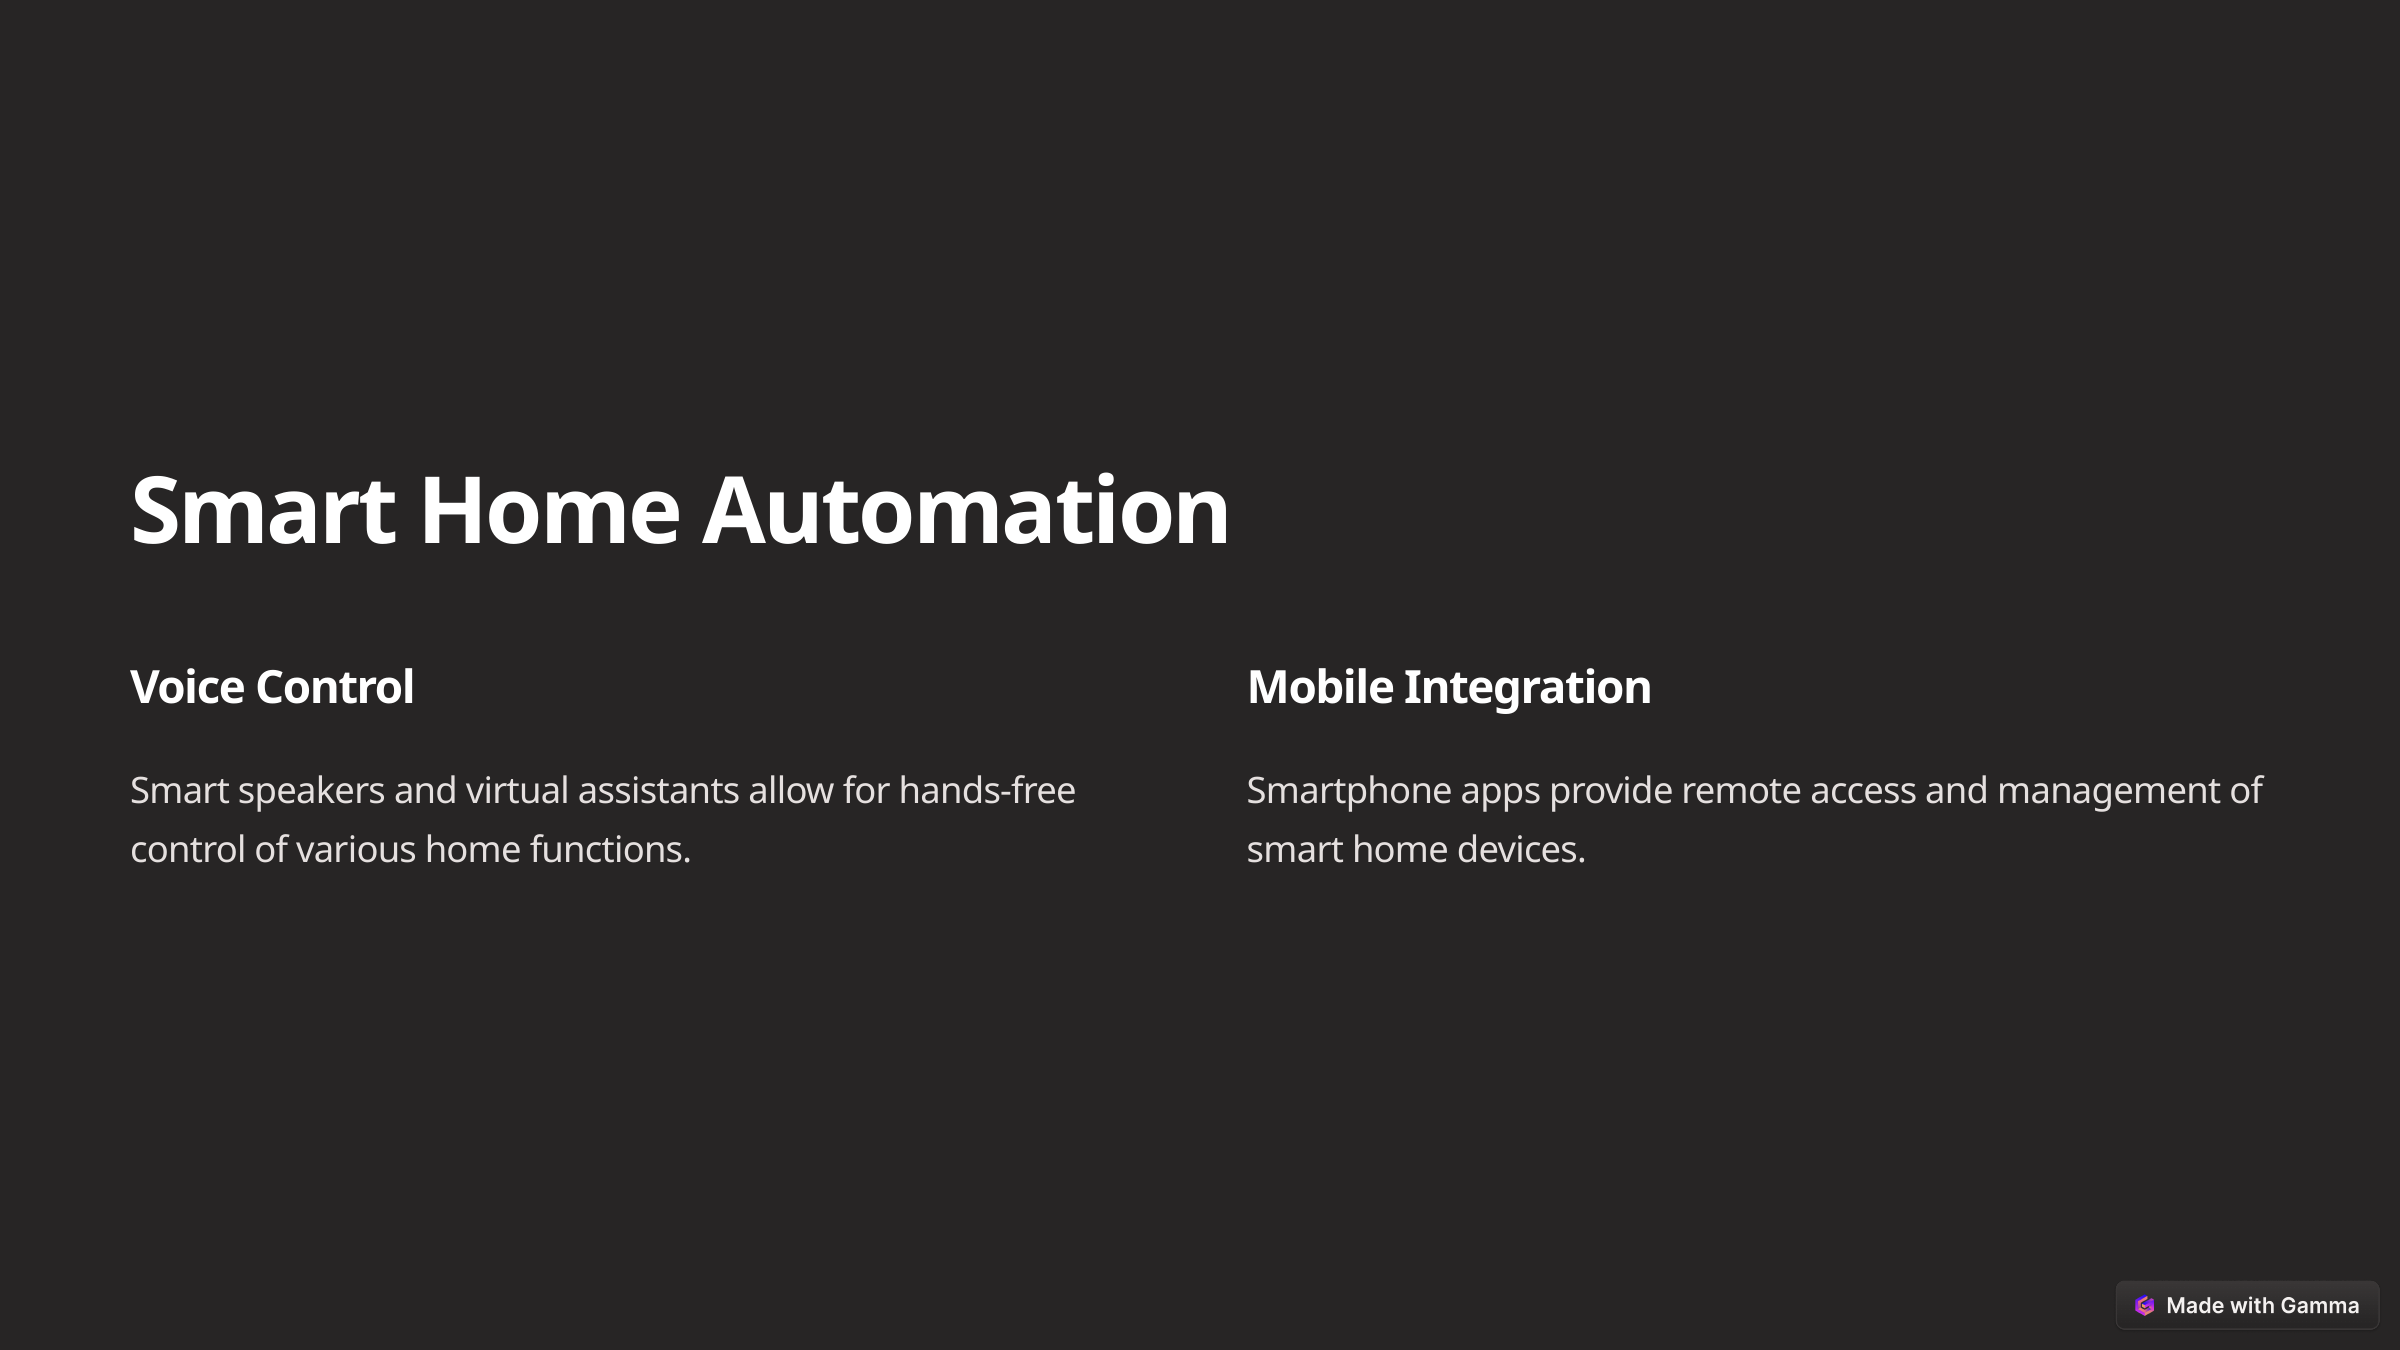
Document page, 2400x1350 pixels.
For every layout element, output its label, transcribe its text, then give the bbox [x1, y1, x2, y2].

text_box Voice Control [130, 655, 596, 714]
text_box Mobile Integration [1246, 655, 1712, 714]
text_box Smartphone apps provide remote access and management of smart home devices. [1246, 751, 2271, 871]
picture [2106, 1271, 2389, 1339]
text_box Smart Home Automation [130, 446, 1187, 563]
text_box Smart speakers and virtual assistants allow for hands-free control of various home functions. [130, 751, 1155, 871]
